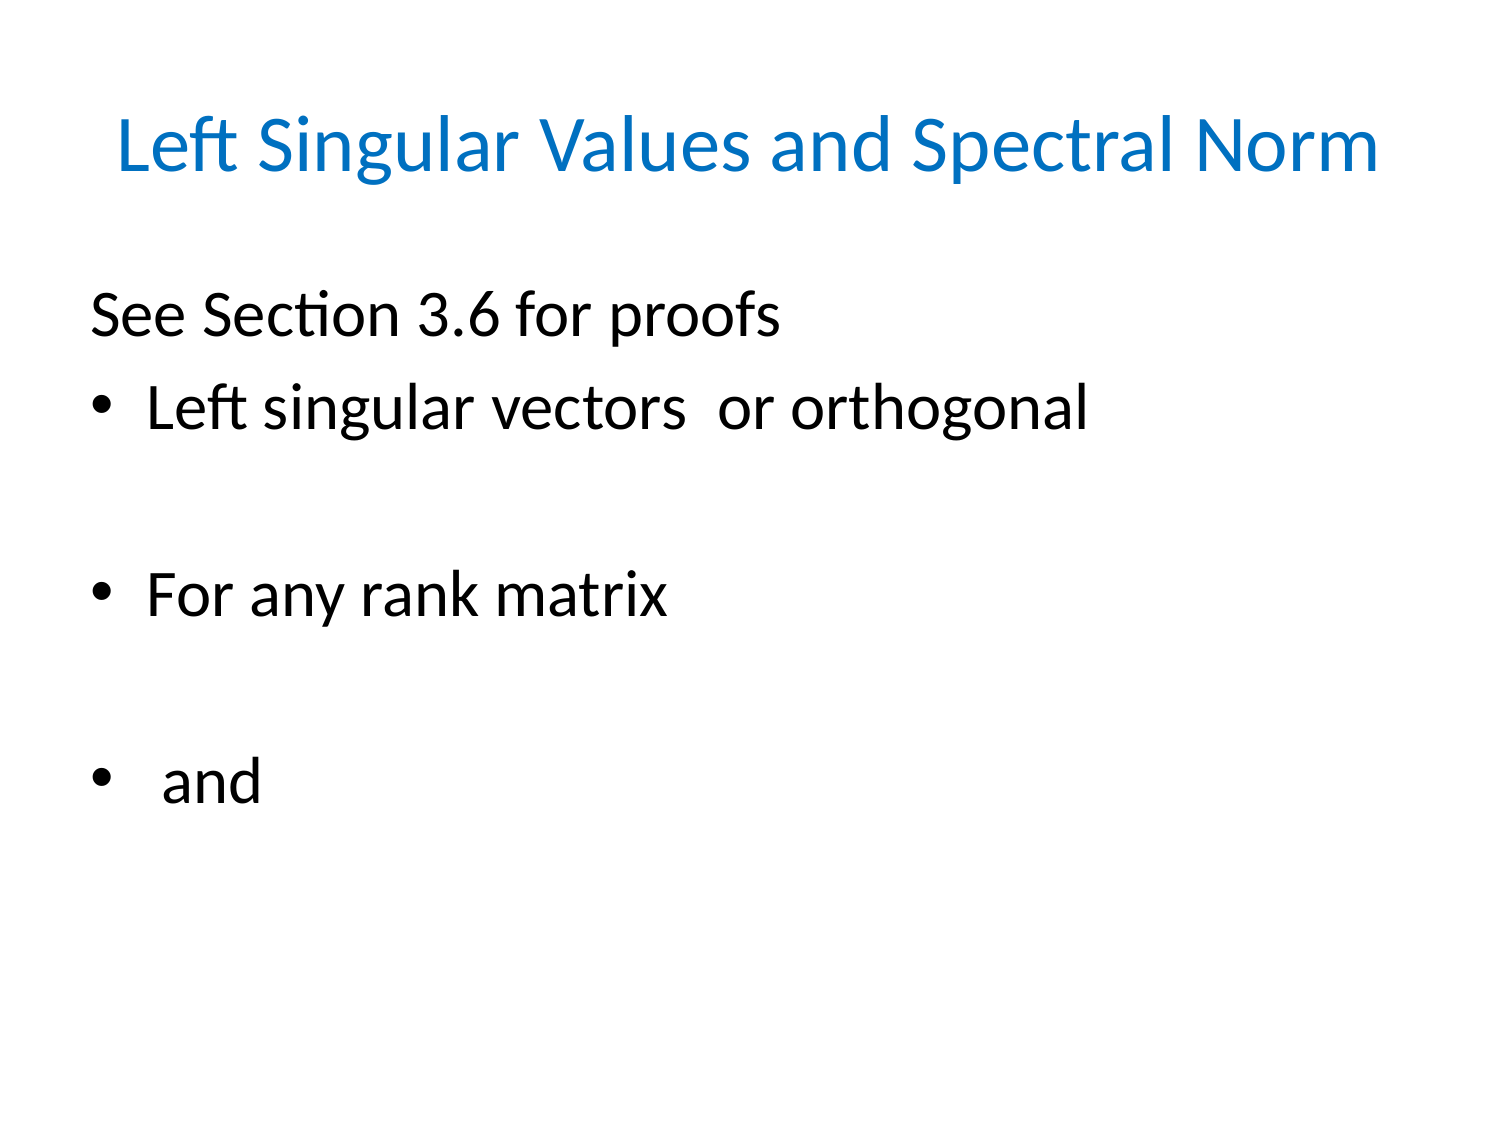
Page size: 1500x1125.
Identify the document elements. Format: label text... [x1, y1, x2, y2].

title Left Singular Values and Spectral Norm [75, 45, 1425, 233]
